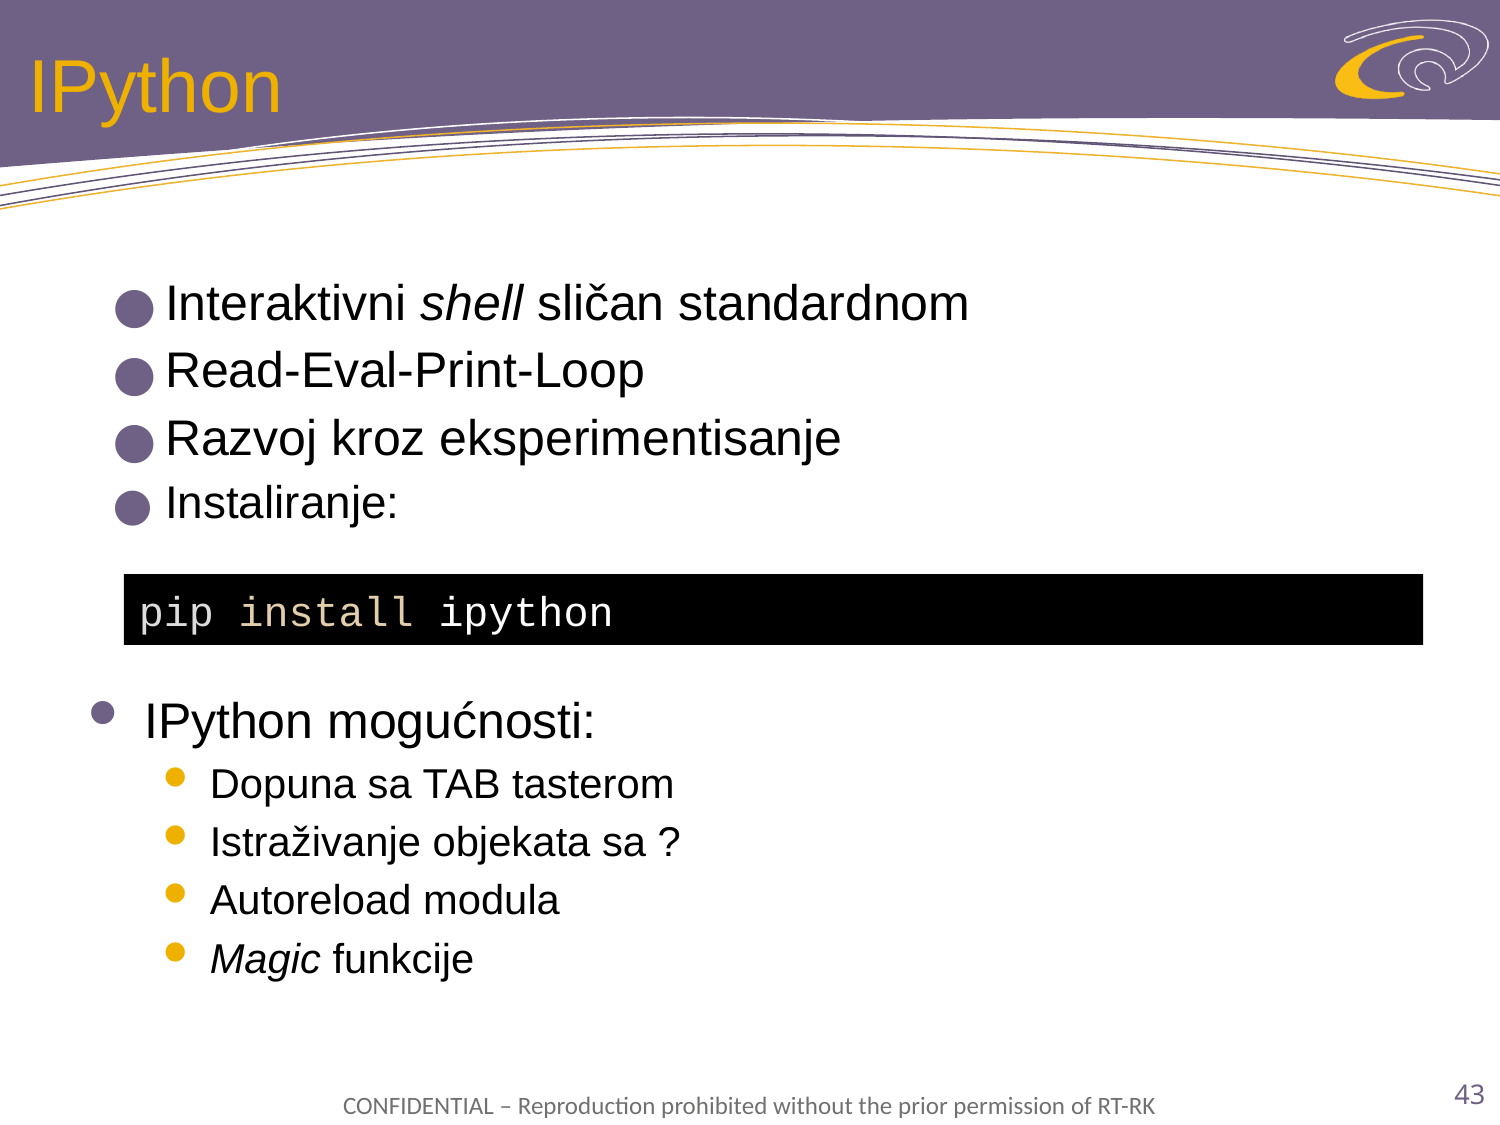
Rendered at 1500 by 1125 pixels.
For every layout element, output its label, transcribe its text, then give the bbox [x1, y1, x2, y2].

list Interaktivni shell sličan standardnom Read-Eval-Print-Loop Razvoj kroz eksperimentisanje Instaliranje: [75, 262, 1425, 551]
text_box pip install ipython [122, 572, 1425, 647]
picture [1322, 0, 1500, 102]
text_box IPython mogućnosti: Dopuna sa TAB tasterom Istraživanje objekata sa ? Autoreload modula Magic funkcije [73, 680, 1424, 1012]
title IPython [13, 30, 1313, 149]
